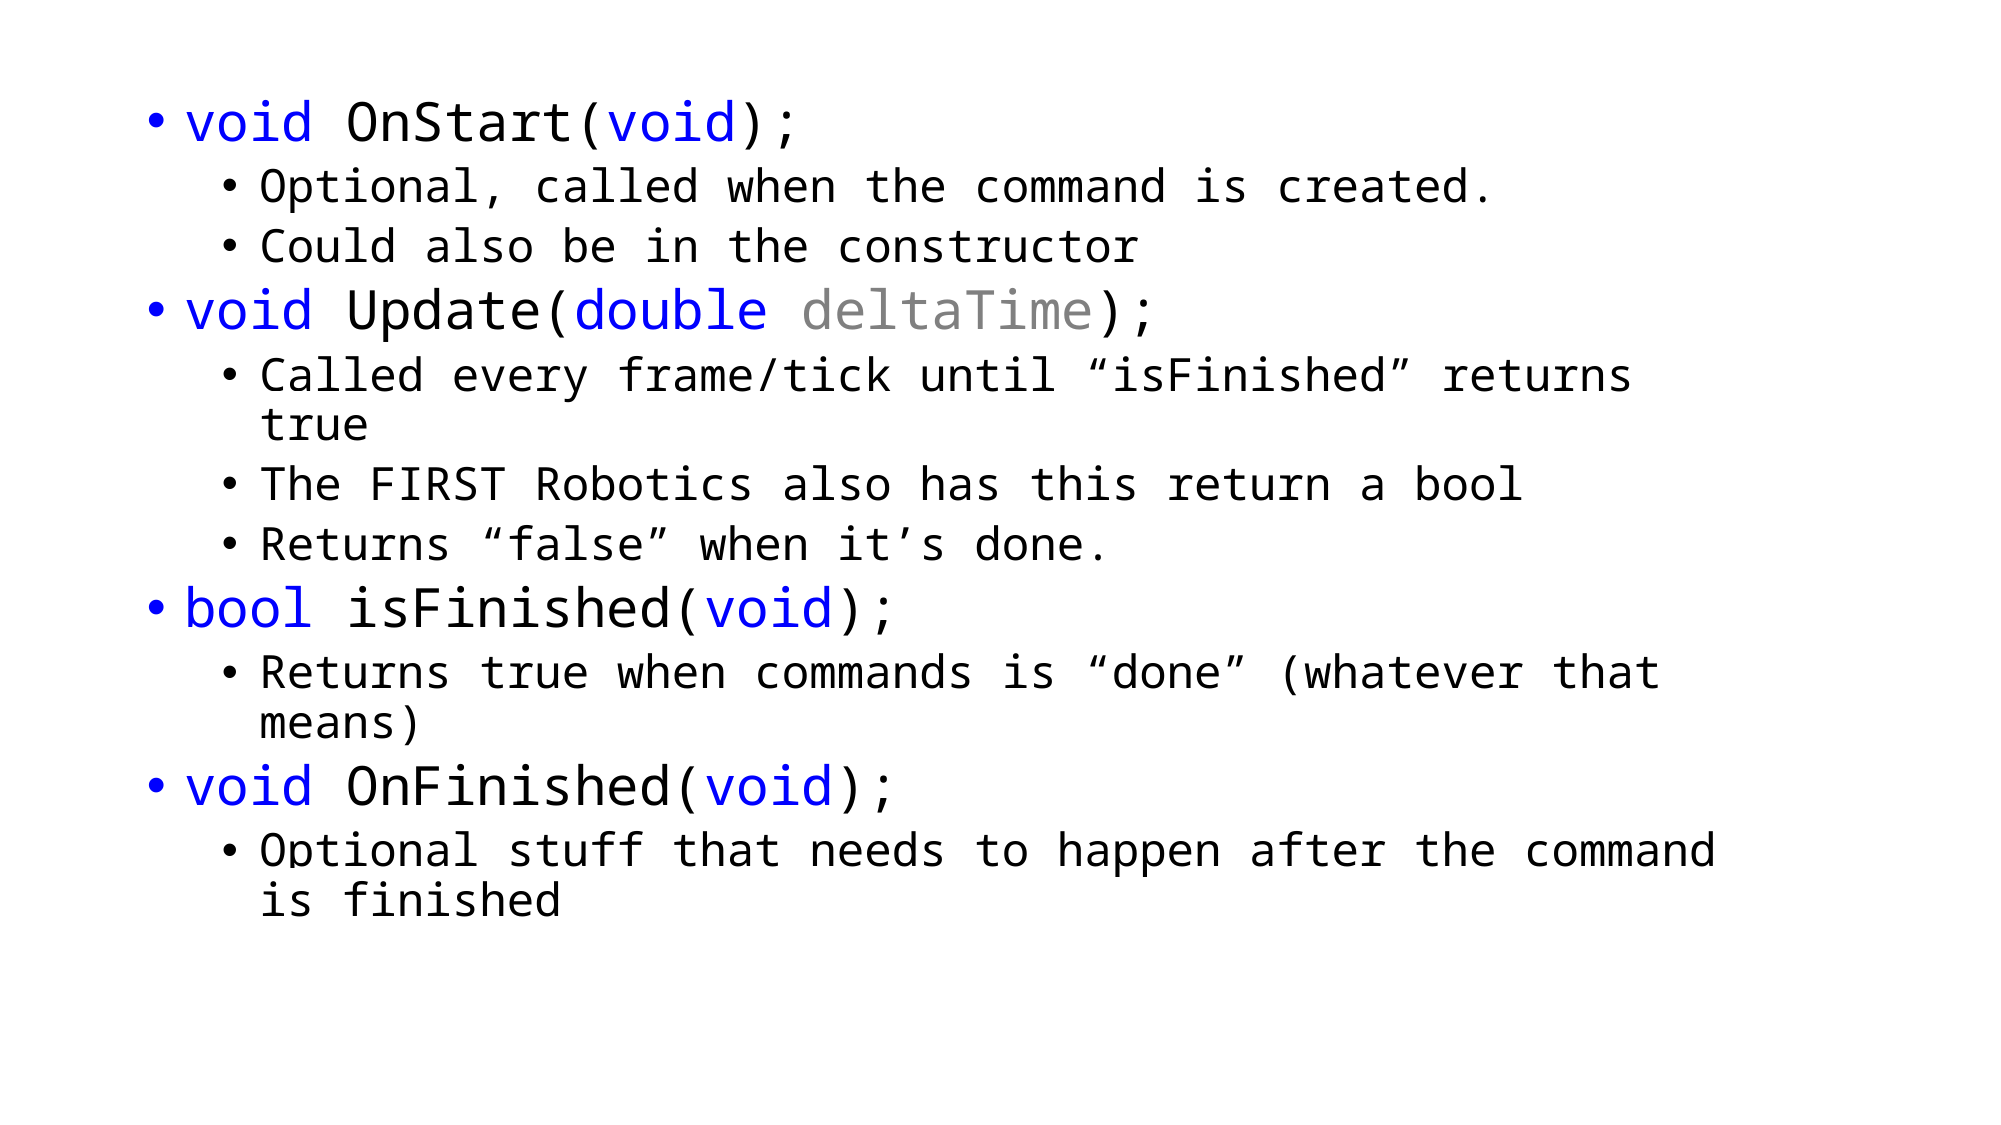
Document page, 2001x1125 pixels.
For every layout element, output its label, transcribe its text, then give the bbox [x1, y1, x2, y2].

list void OnStart(void); Optional, called when the command is created. Could also be in the constructor void Update(double deltaTime); Called every frame/tick until “isFinished” returns true The FIRST Robotics also has this return a bool Returns “false” when it’s done. bool isFinished(void); Returns true when commands is “done” (whatever that means) void OnFinished(void); Optional stuff that needs to happen after the command is finished [56, 86, 1782, 1039]
